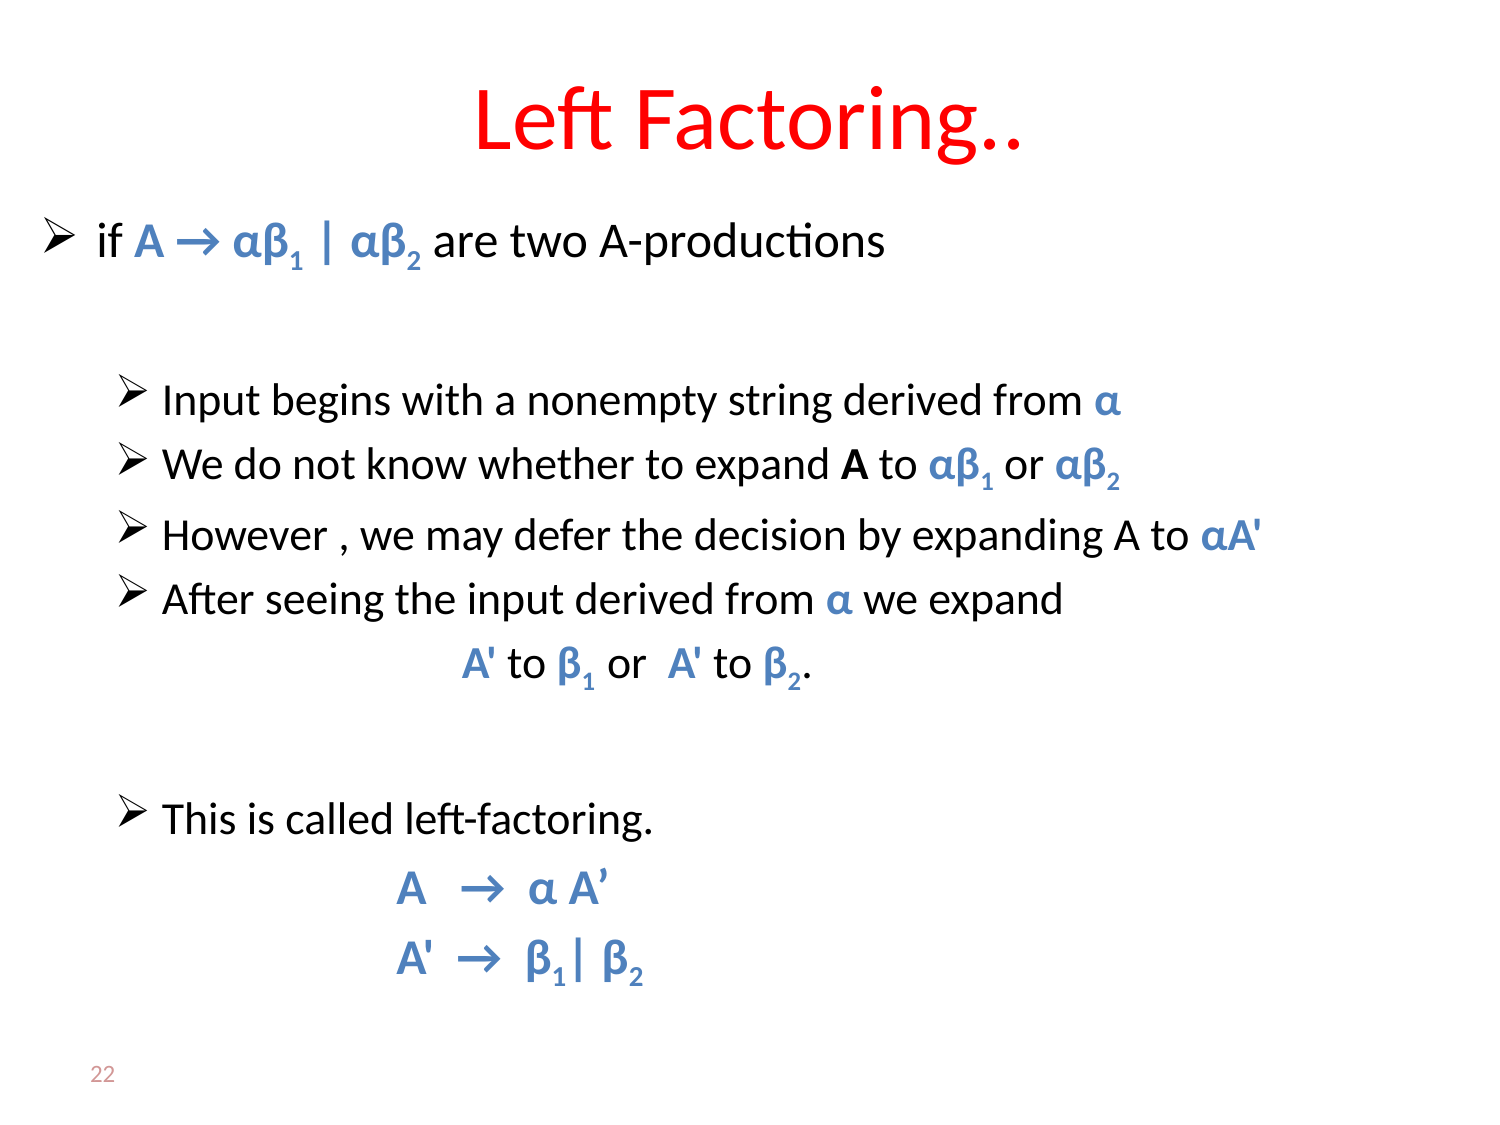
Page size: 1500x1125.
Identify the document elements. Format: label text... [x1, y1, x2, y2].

slide_number 22 [75, 1042, 425, 1103]
list if A → αβ1 | αβ2 are two A-productions Input begins with a nonempty string derived from α We do not know whether to expand A to αβ1 or αβ2 However , we may defer the decision by expanding A to αA' After seeing the input derived from α we expand A' to β1 or A' to β2. This is called left-factoring. A → α A’ A' → β1| β2 [24, 200, 1475, 1025]
title Left Factoring.. [75, 37, 1425, 188]
